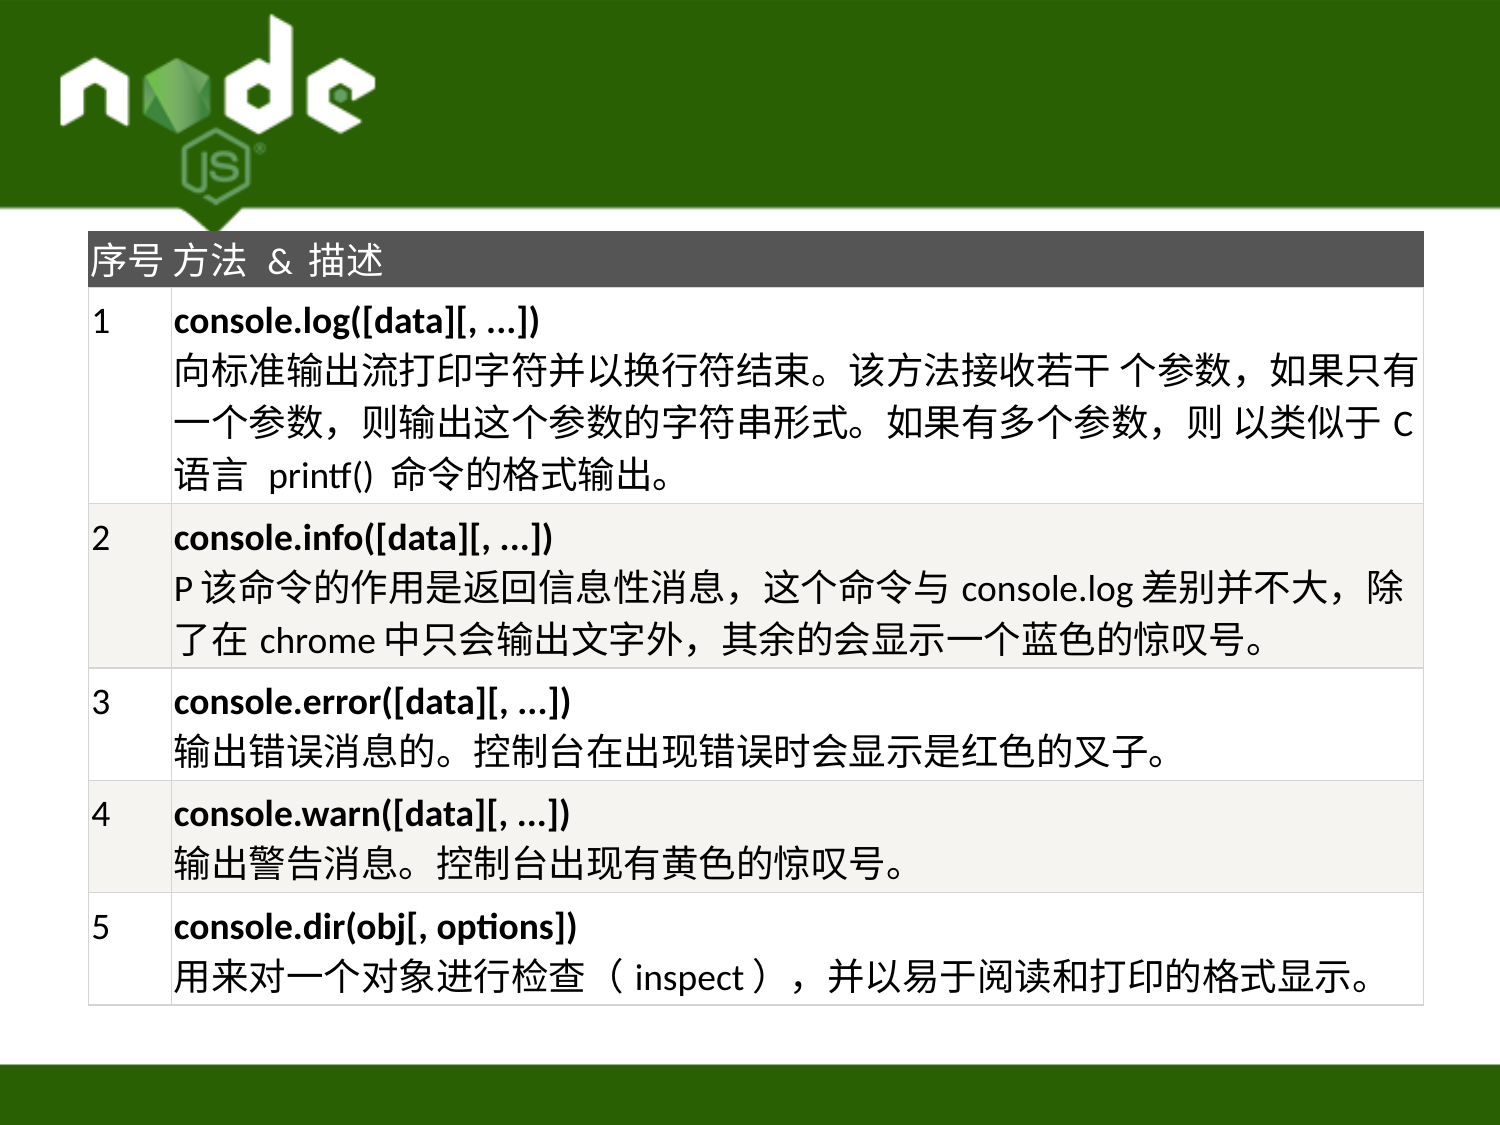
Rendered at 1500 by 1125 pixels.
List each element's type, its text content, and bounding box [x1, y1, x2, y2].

table_header 方法 & 描述 [172, 232, 1423, 287]
table_cell console.info([data][, ...]) P该命令的作用是返回信息性消息，这个命令与console.log差别并不大，除了在chrome中只会输出文字外，其余的会显示一个蓝色的惊叹号。 [172, 504, 1423, 667]
picture [0, 0, 1500, 1125]
table_cell console.warn([data][, ...]) 输出警告消息。控制台出现有黄色的惊叹号。 [172, 781, 1423, 892]
table_cell 3 [89, 669, 171, 780]
table_cell console.error([data][, ...]) 输出错误消息的。控制台在出现错误时会显示是红色的叉子。 [172, 669, 1423, 780]
table_cell 4 [89, 781, 171, 892]
table_cell 1 [89, 288, 171, 503]
table_header 序号 [89, 232, 171, 287]
table_cell 2 [89, 504, 171, 667]
table_cell console.log([data][, ...]) 向标准输出流打印字符并以换行符结束。该方法接收若干 个参数，如果只有一个参数，则输出这个参数的字符串形式。如果有多个参数，则 以类似于C 语言 printf() 命令的格式输出。 [172, 288, 1423, 503]
table_cell console.dir(obj[, options]) 用来对一个对象进行检查（inspect），并以易于阅读和打印的格式显示。 [172, 893, 1423, 1004]
table_cell 5 [89, 893, 171, 1004]
